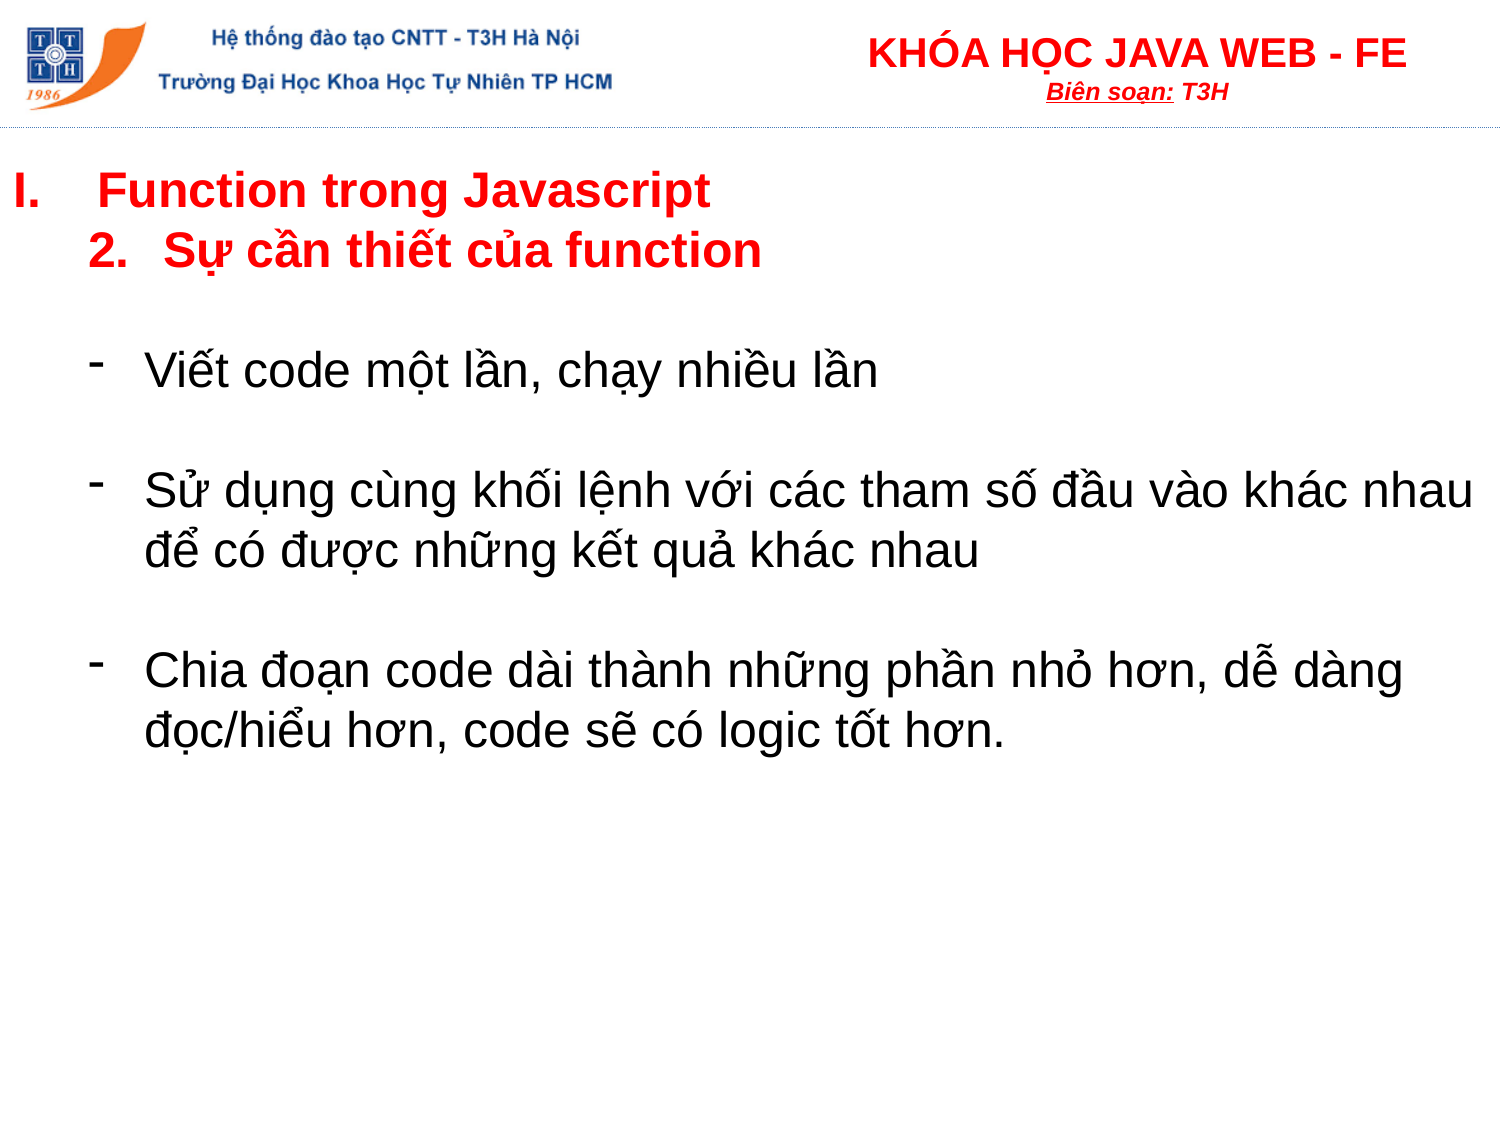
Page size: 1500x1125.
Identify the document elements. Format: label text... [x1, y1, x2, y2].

picture [3, 1, 642, 127]
text_box KHÓA HỌC JAVA WEB - FE Biên soạn: T3H [787, 2, 1488, 127]
text_box Function trong Javascript Sự cần thiết của function Viết code một lần, chạy nhiều lần Sử dụng cùng khối lệnh với các tham số đầu vào khác nhau để có được những kết quả khác nhau Chia đoạn code dài thành những phần nhỏ hơn, dễ dàng đọc/hiểu hơn, code sẽ có logic tốt hơn. [0, 149, 1500, 765]
